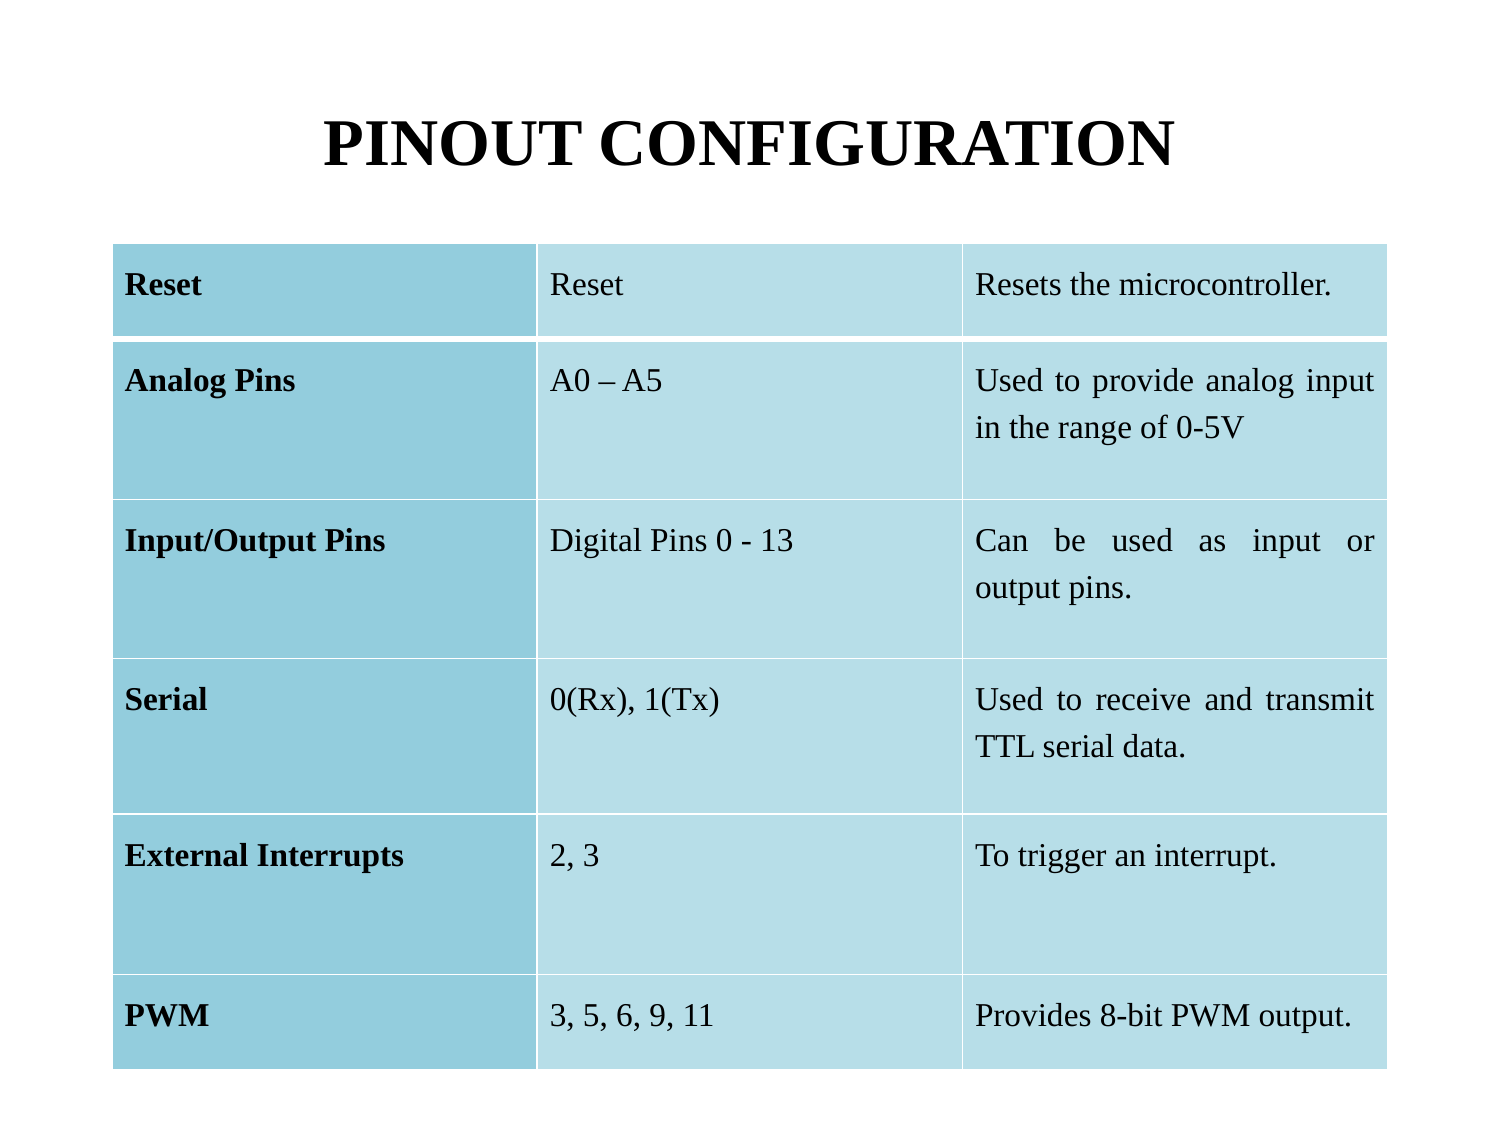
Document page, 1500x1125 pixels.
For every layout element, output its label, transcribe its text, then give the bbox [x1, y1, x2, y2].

table_cell 3, 5, 6, 9, 11 [538, 975, 962, 1069]
table_cell Analog Pins [113, 342, 536, 499]
table_cell Digital Pins 0 - 13 [538, 500, 962, 658]
table_cell External Interrupts [113, 815, 536, 974]
table_cell Used to provide analog input in the range of 0-5V [963, 342, 1387, 499]
table_cell A0 – A5 [538, 342, 962, 499]
table_cell PWM [113, 975, 536, 1069]
table_header Resets the microcontroller. [963, 244, 1387, 336]
table_header Reset [113, 244, 536, 336]
table_cell Input/Output Pins [113, 500, 536, 658]
table_cell Can be used as input or output pins. [963, 500, 1387, 658]
table_cell To trigger an interrupt. [963, 815, 1387, 974]
table_cell Used to receive and transmit TTL serial data. [963, 659, 1387, 813]
table_cell Serial [113, 659, 536, 813]
table_cell Provides 8-bit PWM output. [963, 975, 1387, 1069]
table_header Reset [538, 244, 962, 336]
table_cell 2, 3 [538, 815, 962, 974]
title PINOUT CONFIGURATION [75, 45, 1425, 233]
table_cell 0(Rx), 1(Tx) [538, 659, 962, 813]
